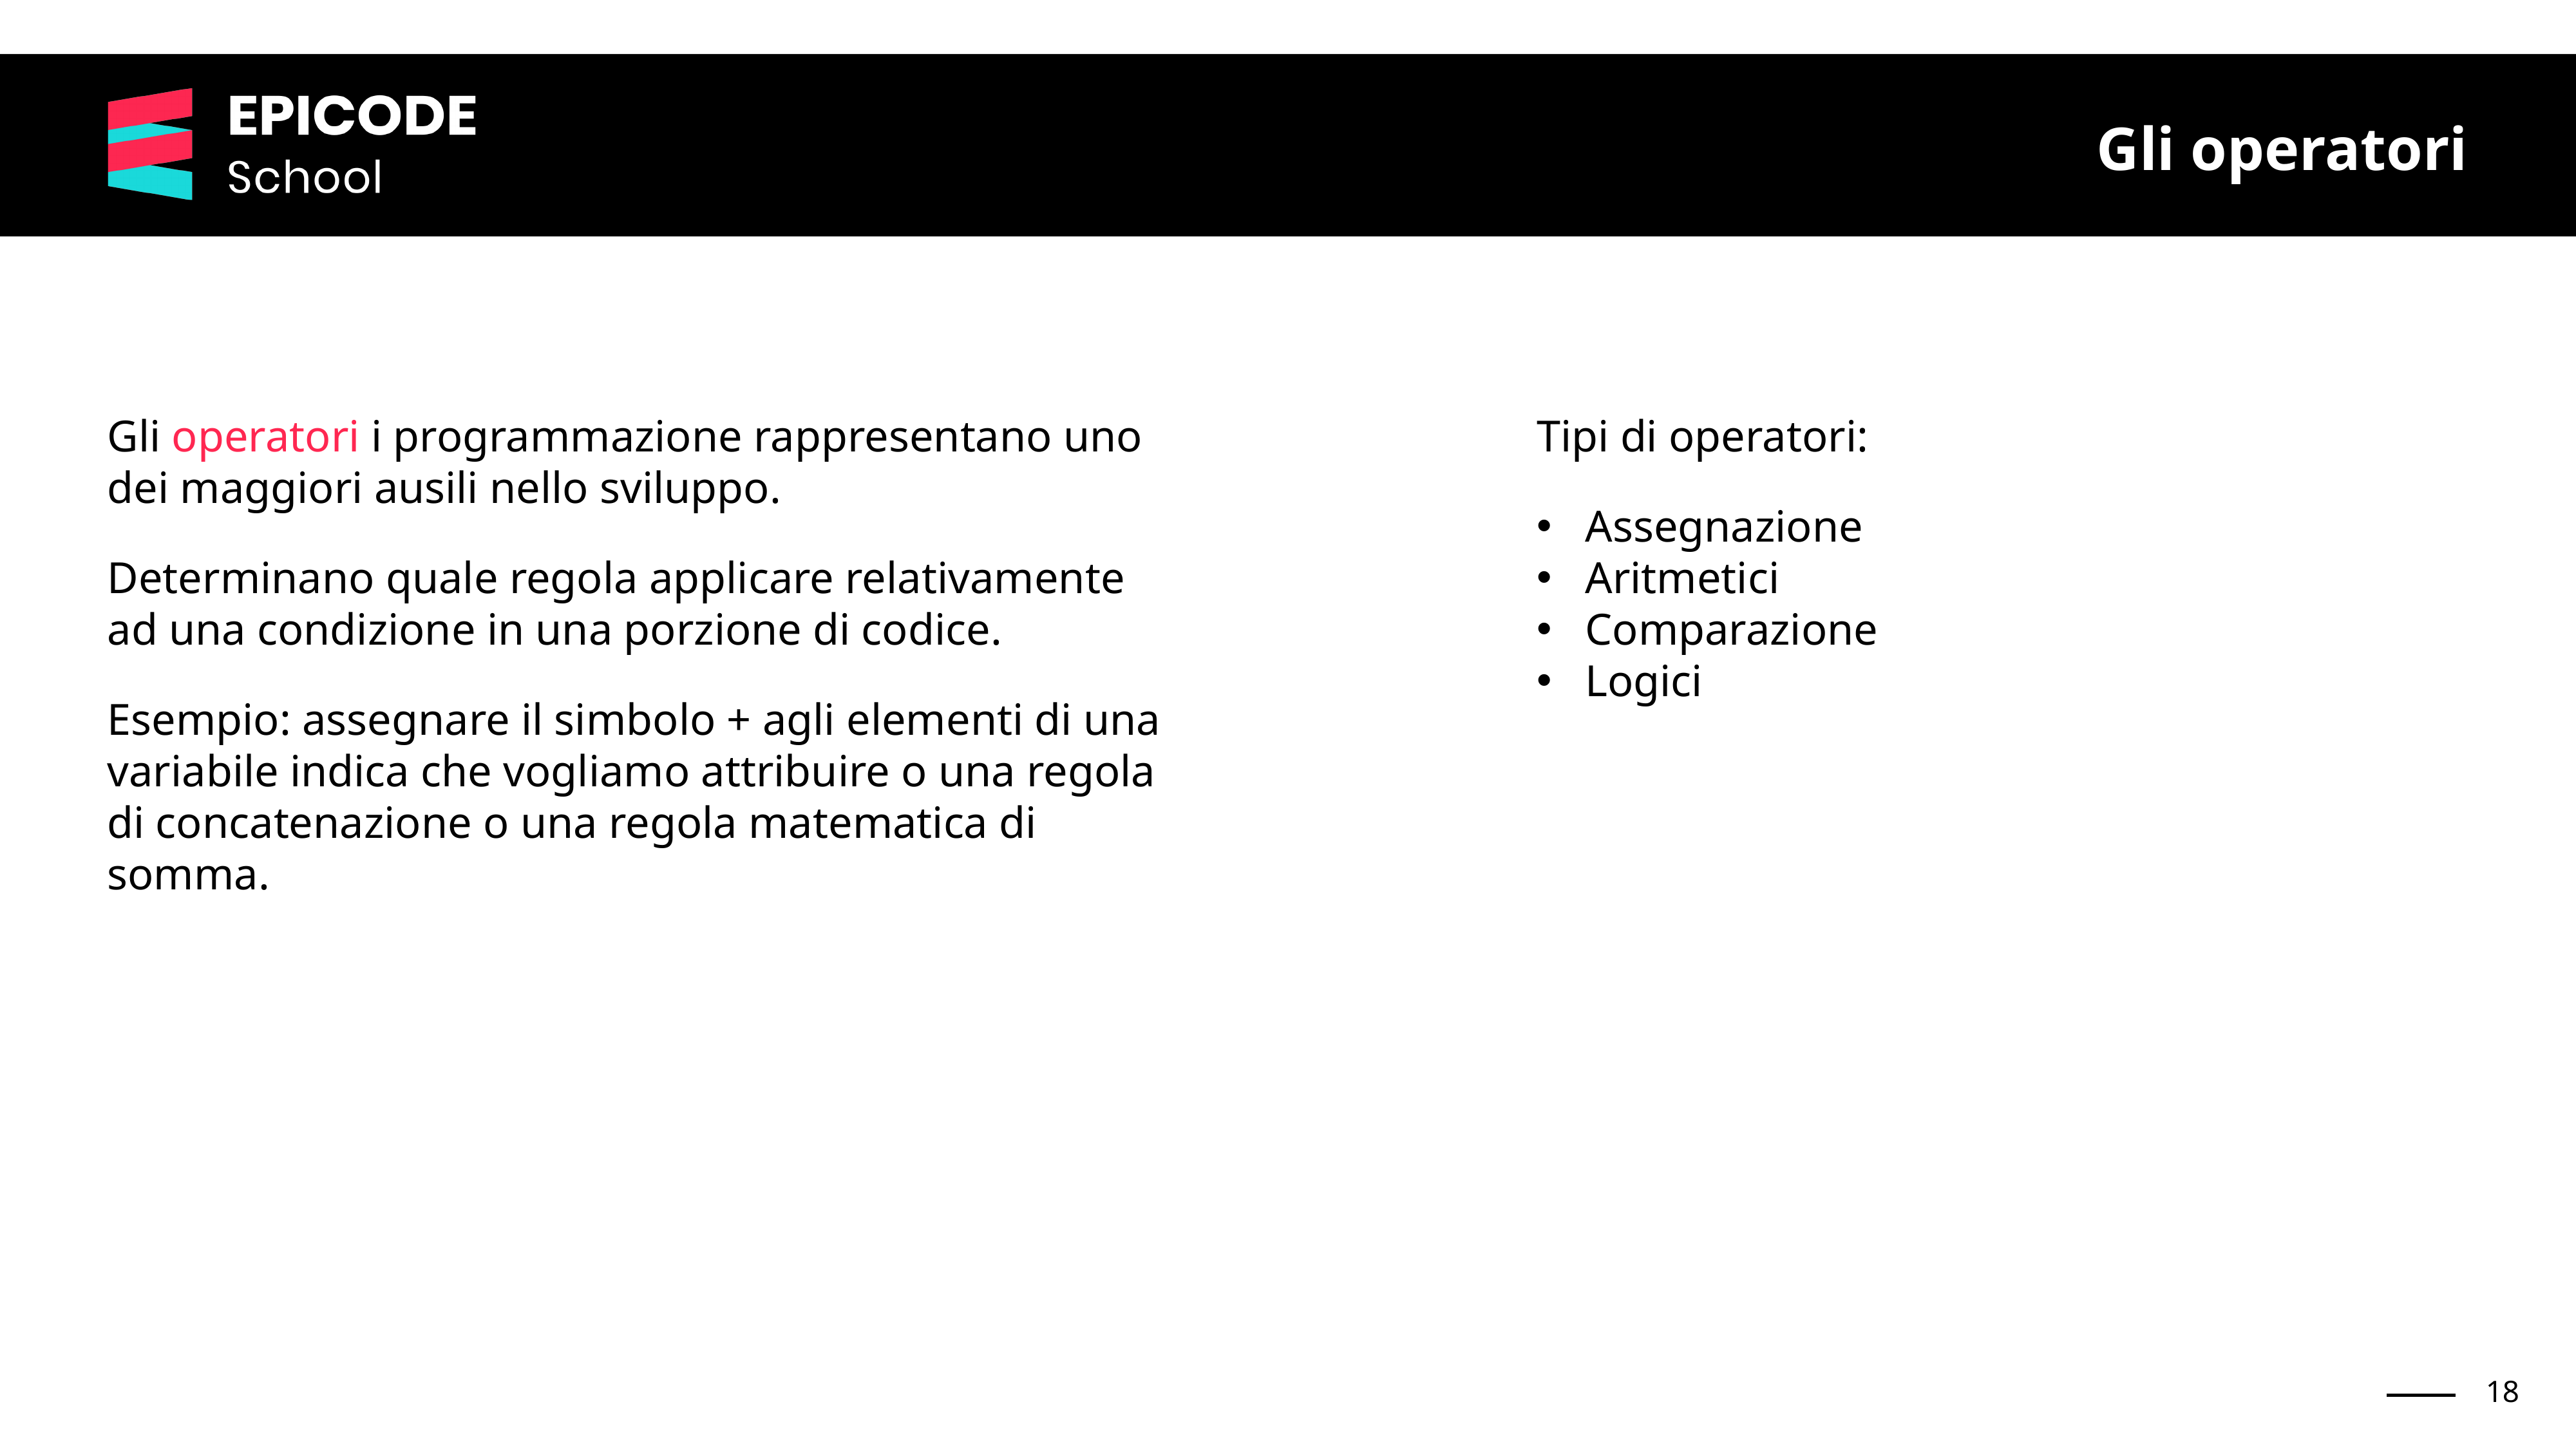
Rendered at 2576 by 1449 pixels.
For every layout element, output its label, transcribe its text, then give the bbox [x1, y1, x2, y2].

picture [102, 82, 483, 207]
slide_number ‹#› [2478, 567, 2527, 1419]
text_box Gli operatori i programmazione rappresentano uno dei maggiori ausili nello sviluppo. Determinano quale regola applicare relativamente ad una condizione in una porzione di codice. Esempio: assegnare il simbolo + agli elementi di una variabile indica che vogliamo attribuire o una regola di concatenazione o una regola matematica di somma. [97, 399, 1193, 908]
text_box Tipi di operatori: Assegnazione Aritmetici Comparazione Logici [1527, 399, 2308, 715]
text_box Gli operatori [569, 106, 2474, 188]
